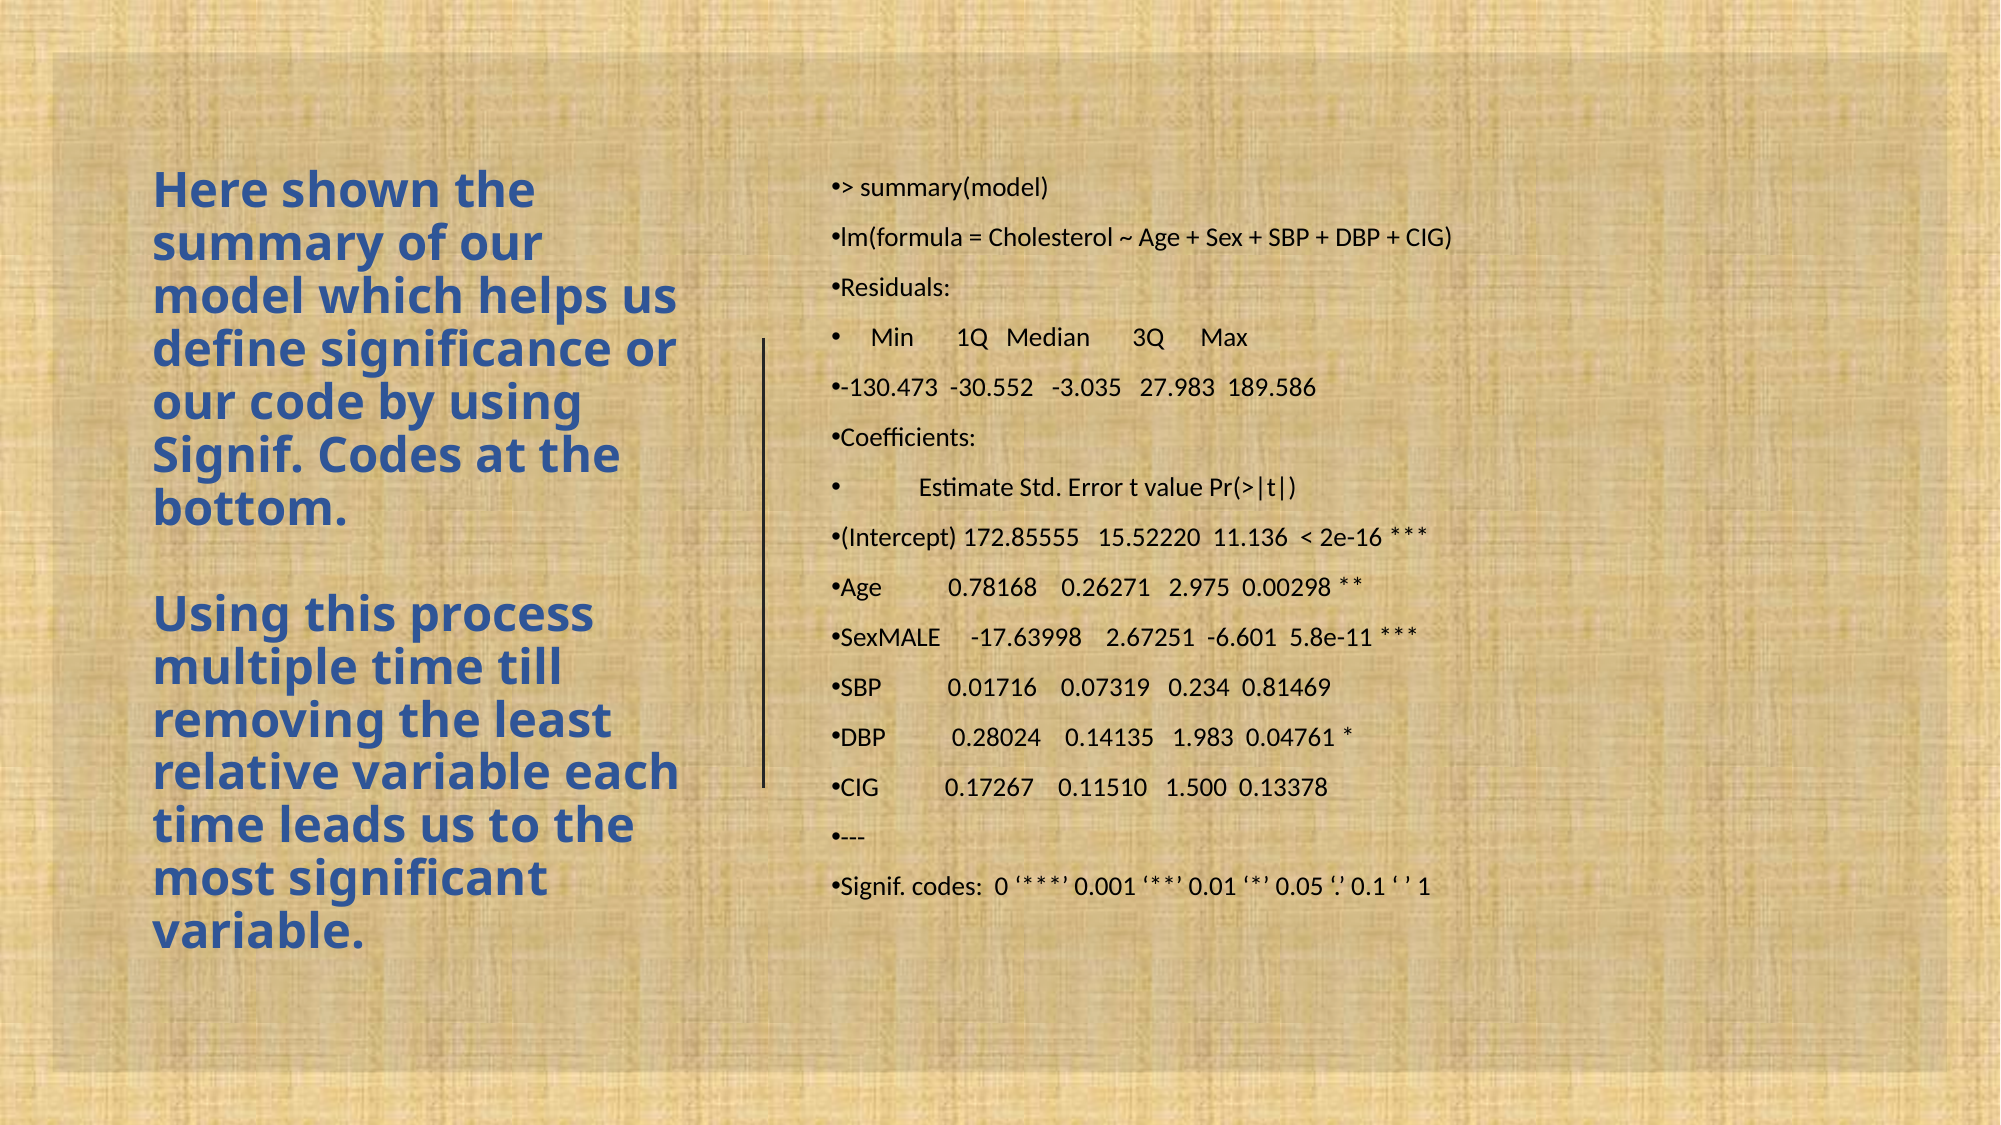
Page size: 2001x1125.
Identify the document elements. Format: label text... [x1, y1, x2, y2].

picture [0, 0, 2001, 1125]
title Here shown the summary of our model which helps us define significance or our code by using Signif. Codes at the bottom. Using this process multiple time till removing the least relative variable each time leads us to the most significant variable. [137, 158, 711, 967]
list > summary(model) lm(formula = Cholesterol ~ Age + Sex + SBP + DBP + CIG) Residuals: Min 1Q Median 3Q Max -130.473 -30.552 -3.035 27.983 189.586 Coefficients: Estimate Std. Error t value Pr(>|t|) (Intercept) 172.85555 15.52220 11.136 < 2e-16 *** Age 0.78168 0.26271 2.975 0.00298 ** SexMALE -17.63998 2.67251 -6.601 5.8e-11 *** SBP 0.01716 0.07319 0.234 0.81469 DBP 0.28024 0.14135 1.983 0.04761 * CIG 0.17267 0.11510 1.500 0.13378 --- Signif. codes: 0 ‘***’ 0.001 ‘**’ 0.01 ‘*’ 0.05 ‘.’ 0.1 ‘ ’ 1 [816, 158, 1863, 967]
text_box [52, 51, 1948, 1073]
